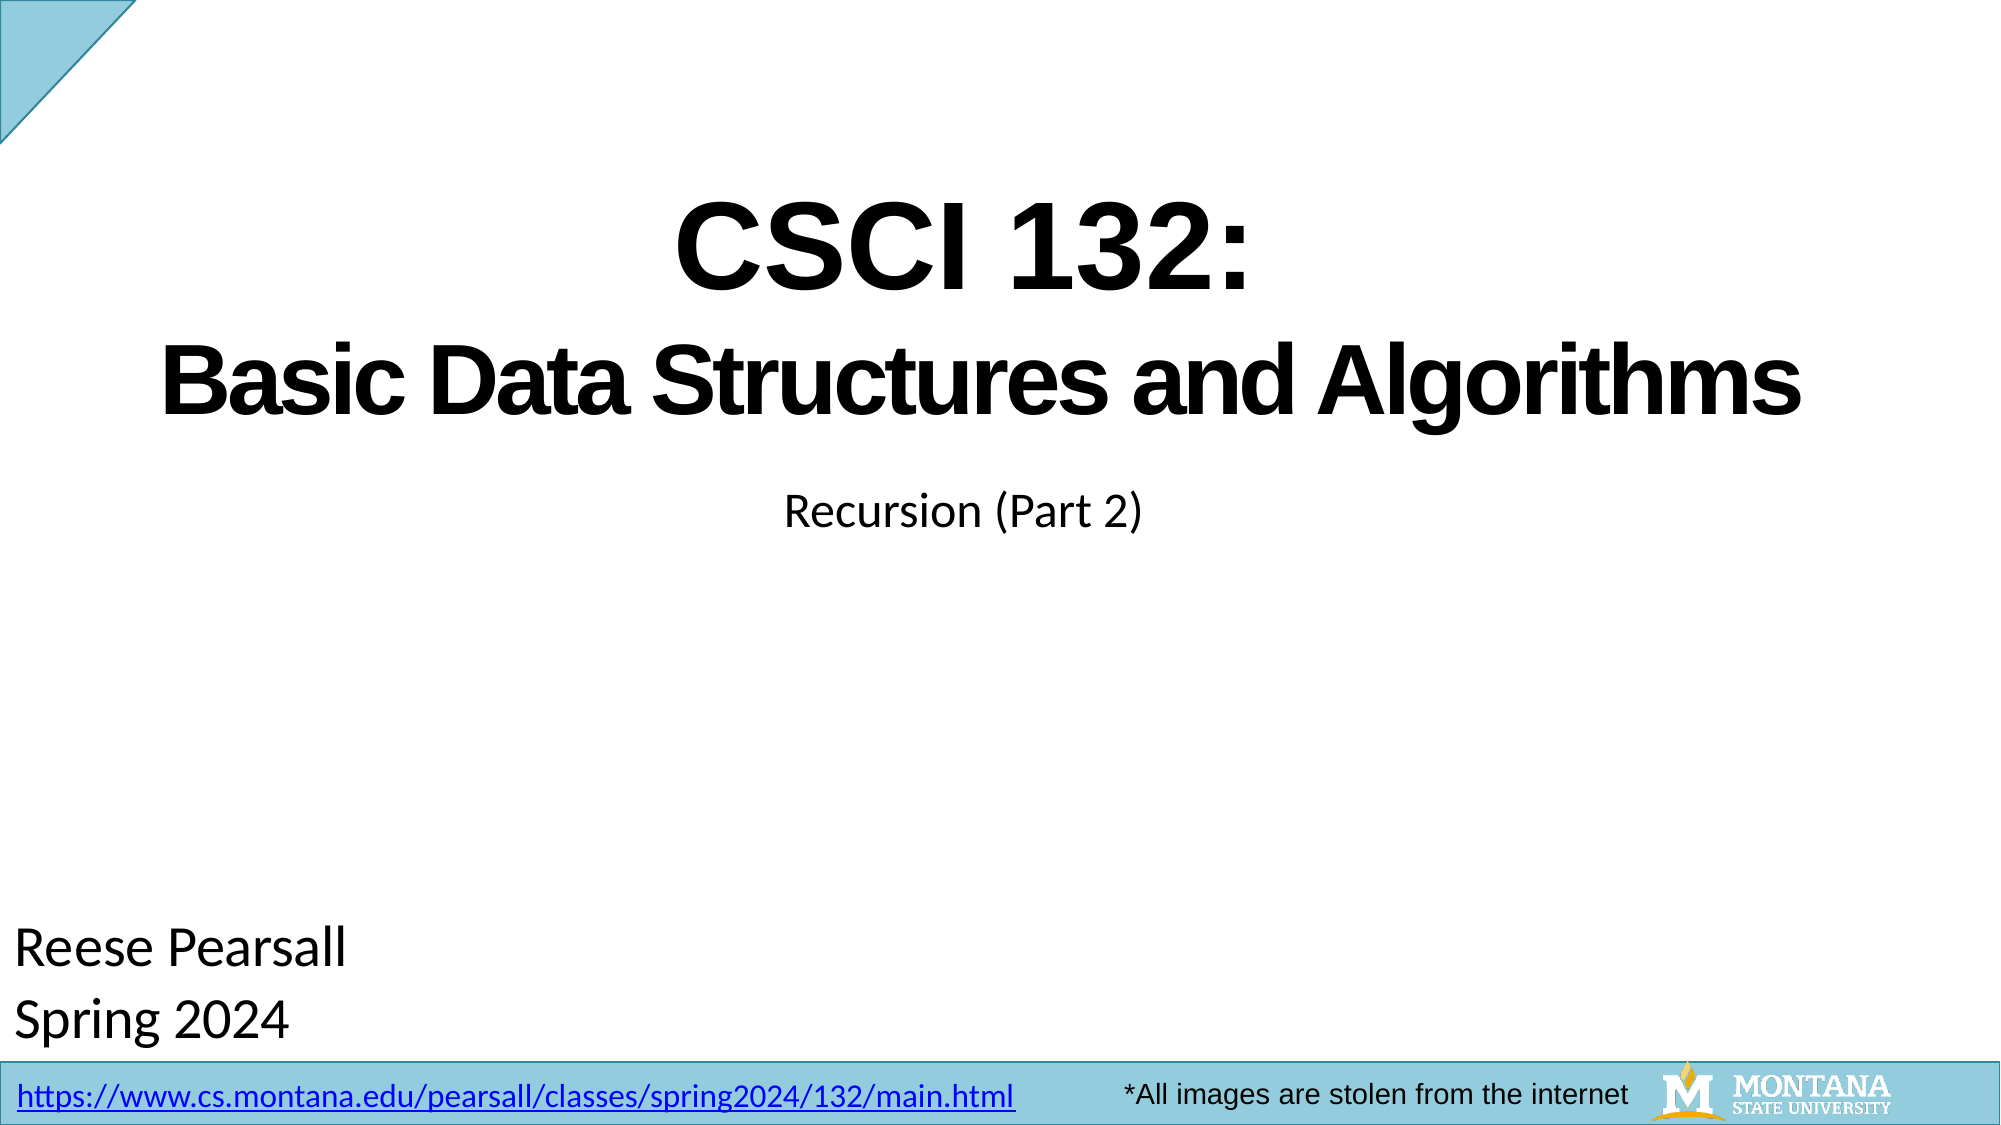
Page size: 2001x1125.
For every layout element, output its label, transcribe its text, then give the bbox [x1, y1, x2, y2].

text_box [0, 0, 137, 145]
text_box Recursion (Part 2) [456, 474, 1470, 537]
text_box Reese Pearsall Spring 2024 [12, 905, 1914, 1051]
picture [1649, 1060, 1892, 1122]
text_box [0, 1060, 1647, 1125]
title CSCI 132: Basic Data Structures and Algorithms [87, 162, 1875, 435]
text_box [1892, 1060, 2000, 1125]
